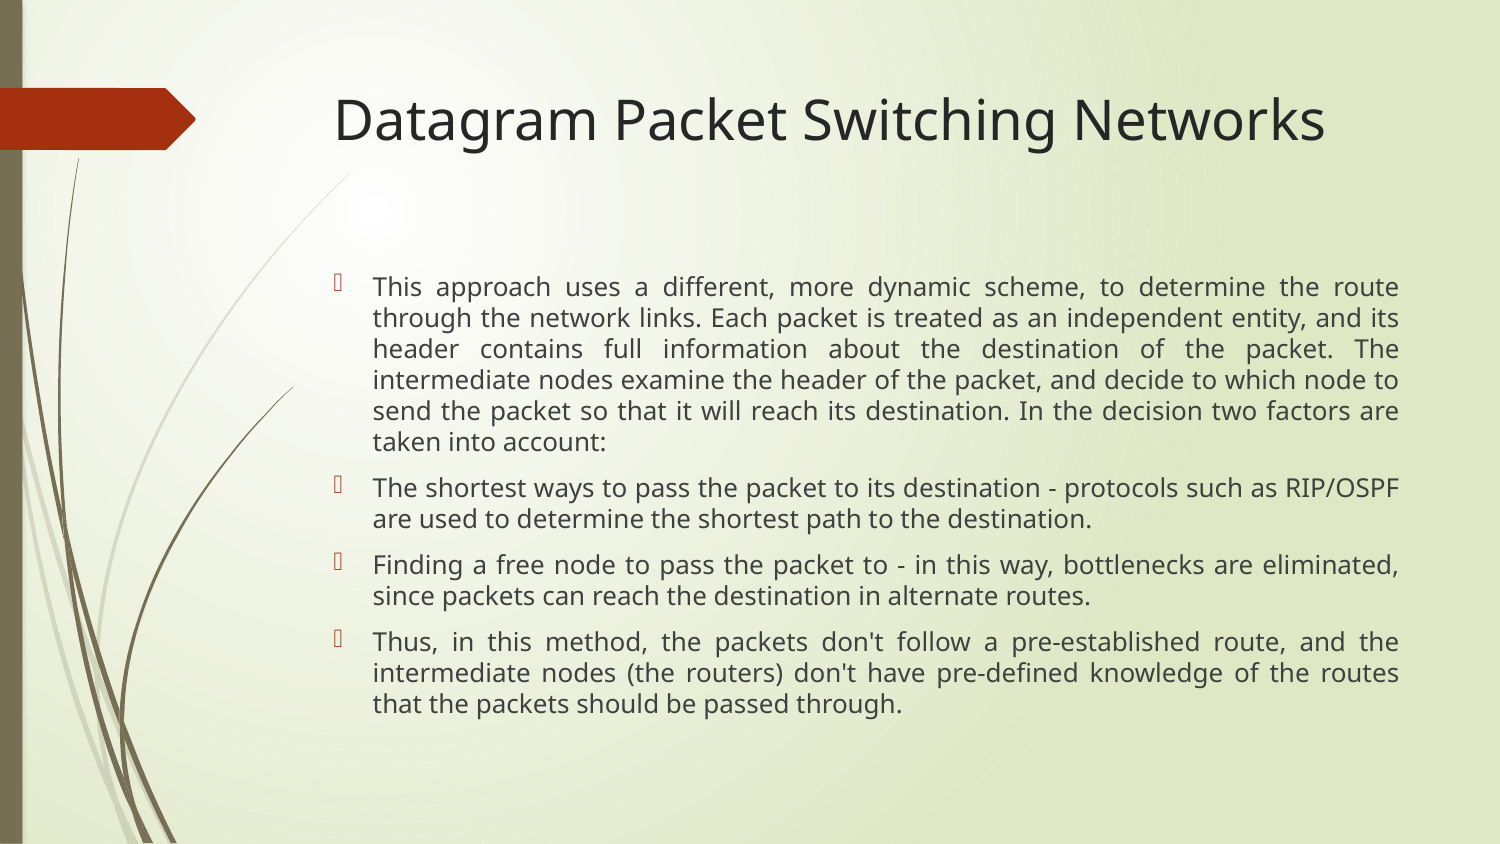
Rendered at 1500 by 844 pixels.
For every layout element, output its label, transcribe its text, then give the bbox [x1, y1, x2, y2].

list This approach uses a different, more dynamic scheme, to determine the route through the network links. Each packet is treated as an independent entity, and its header contains full information about the destination of the packet. The intermediate nodes examine the header of the packet, and decide to which node to send the packet so that it will reach its destination. In the decision two factors are taken into account: The shortest ways to pass the packet to its destination - protocols such as RIP/OSPF are used to determine the shortest path to the destination. Finding a free node to pass the packet to - in this way, bottlenecks are eliminated, since packets can reach the destination in alternate routes. Thus, in this method, the packets don't follow a pre-established route, and the intermediate nodes (the routers) don't have pre-defined knowledge of the routes that the packets should be passed through. [318, 262, 1416, 728]
title Datagram Packet Switching Networks [319, 76, 1416, 235]
